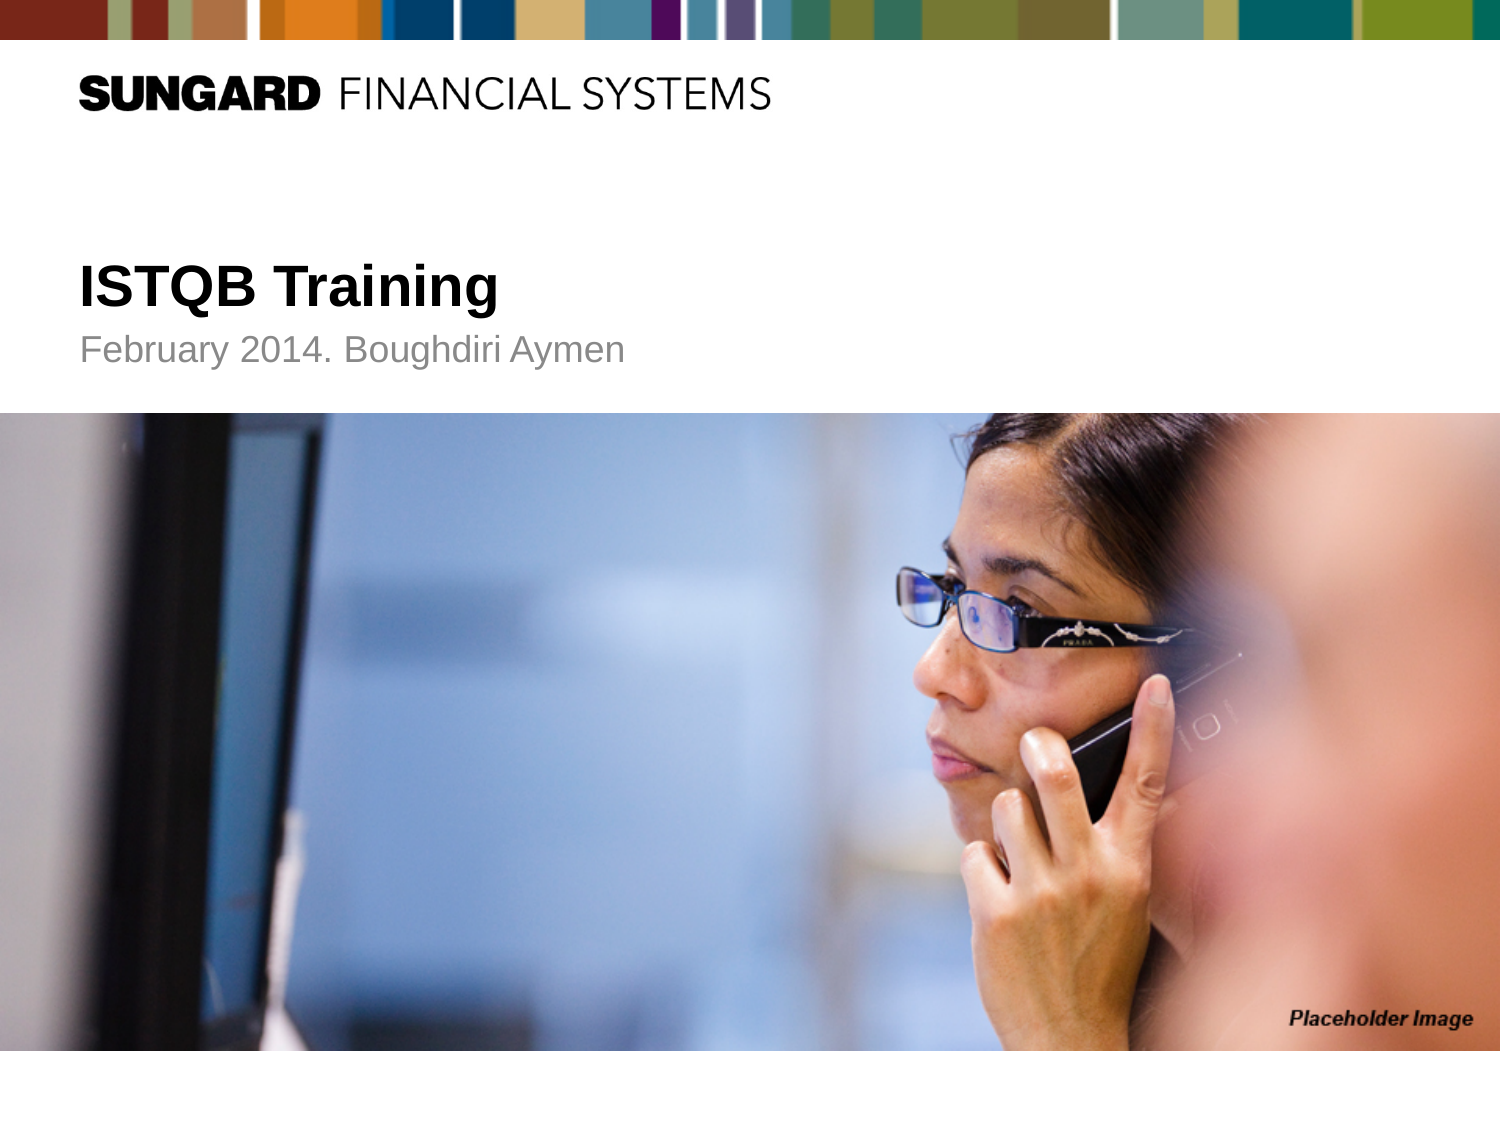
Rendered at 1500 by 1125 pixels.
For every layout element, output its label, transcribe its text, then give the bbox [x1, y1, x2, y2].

title ISTQB Training [79, 247, 1457, 324]
picture [62, 62, 807, 127]
subtitle February 2014. Boughdiri Aymen [79, 324, 1457, 411]
picture [0, 413, 1500, 1051]
picture [0, 0, 1500, 40]
